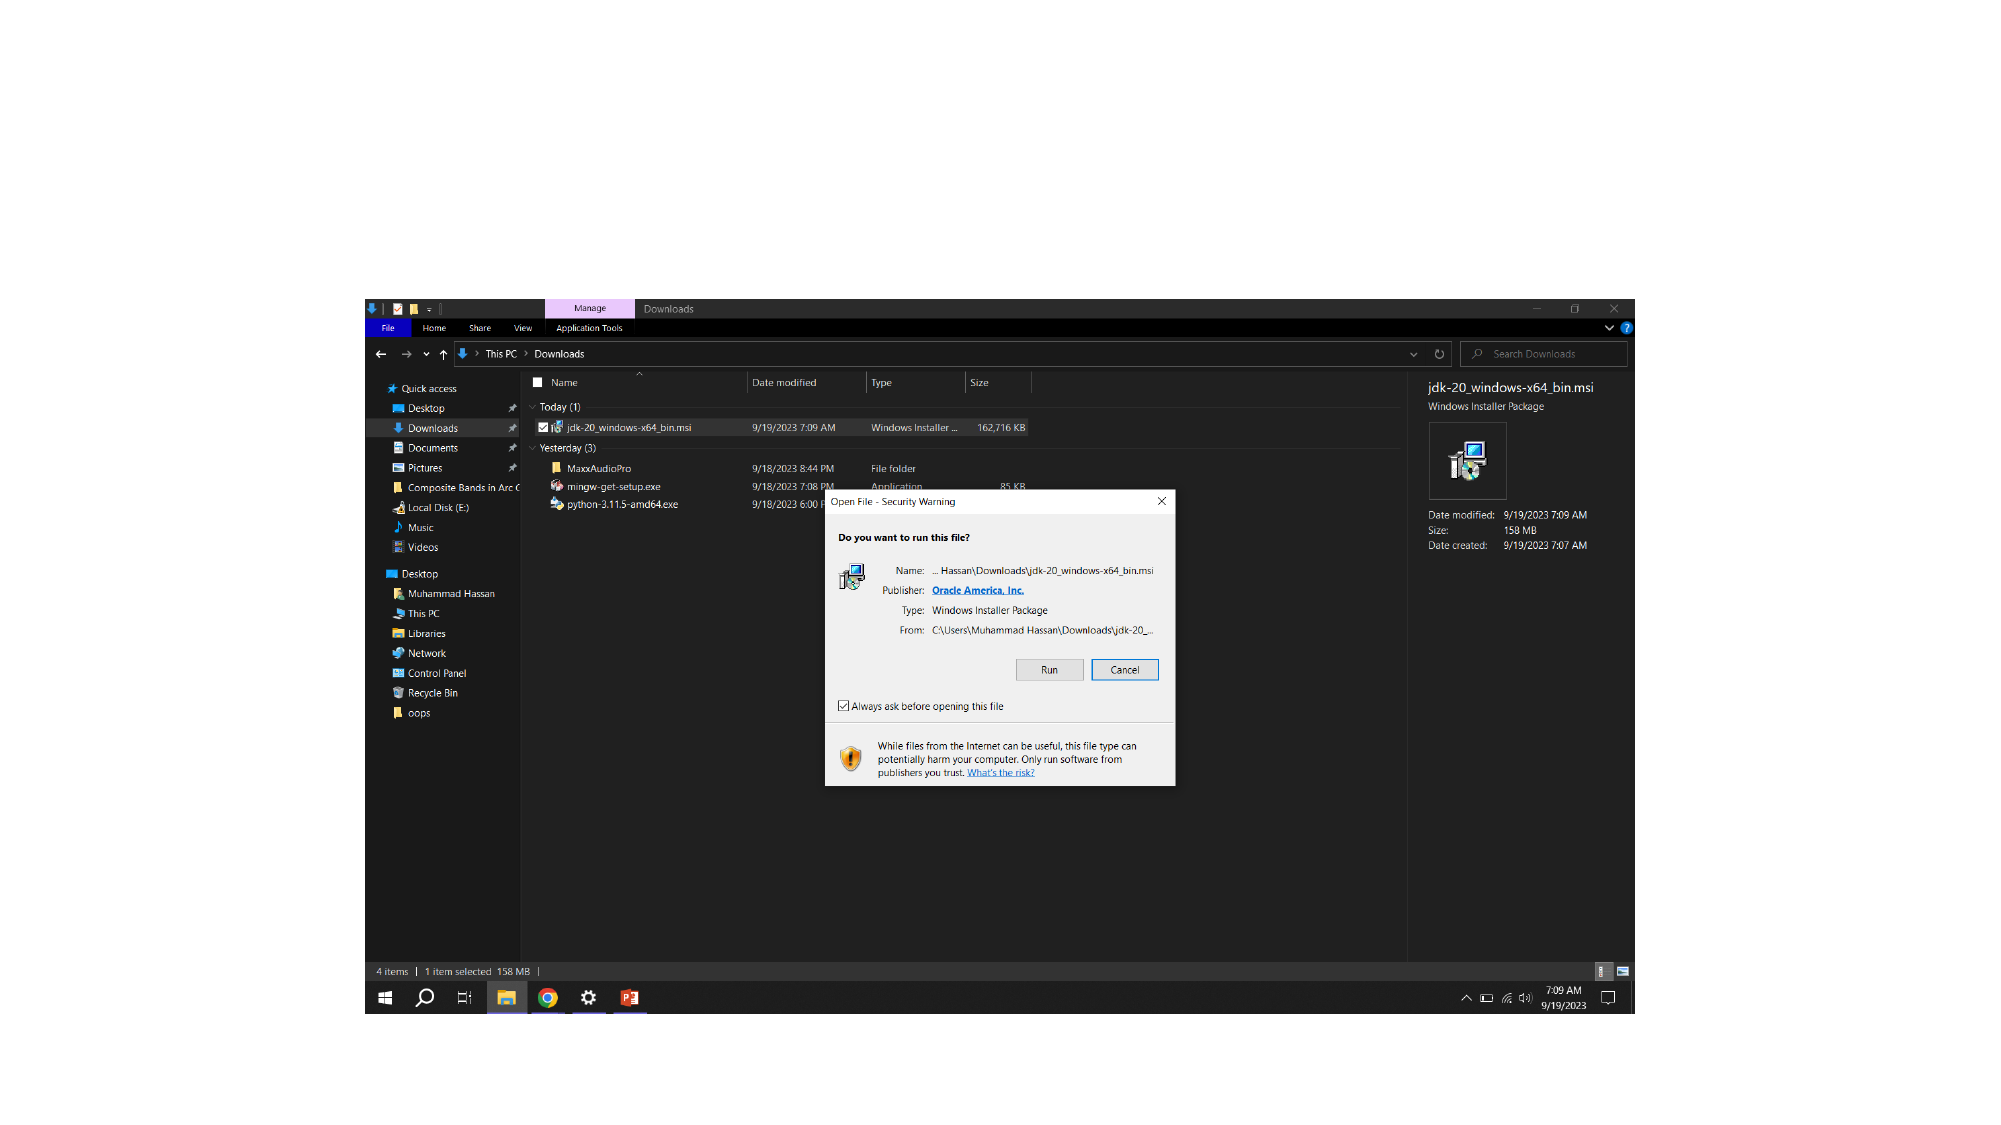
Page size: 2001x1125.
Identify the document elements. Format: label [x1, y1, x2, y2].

list [365, 299, 1635, 1014]
